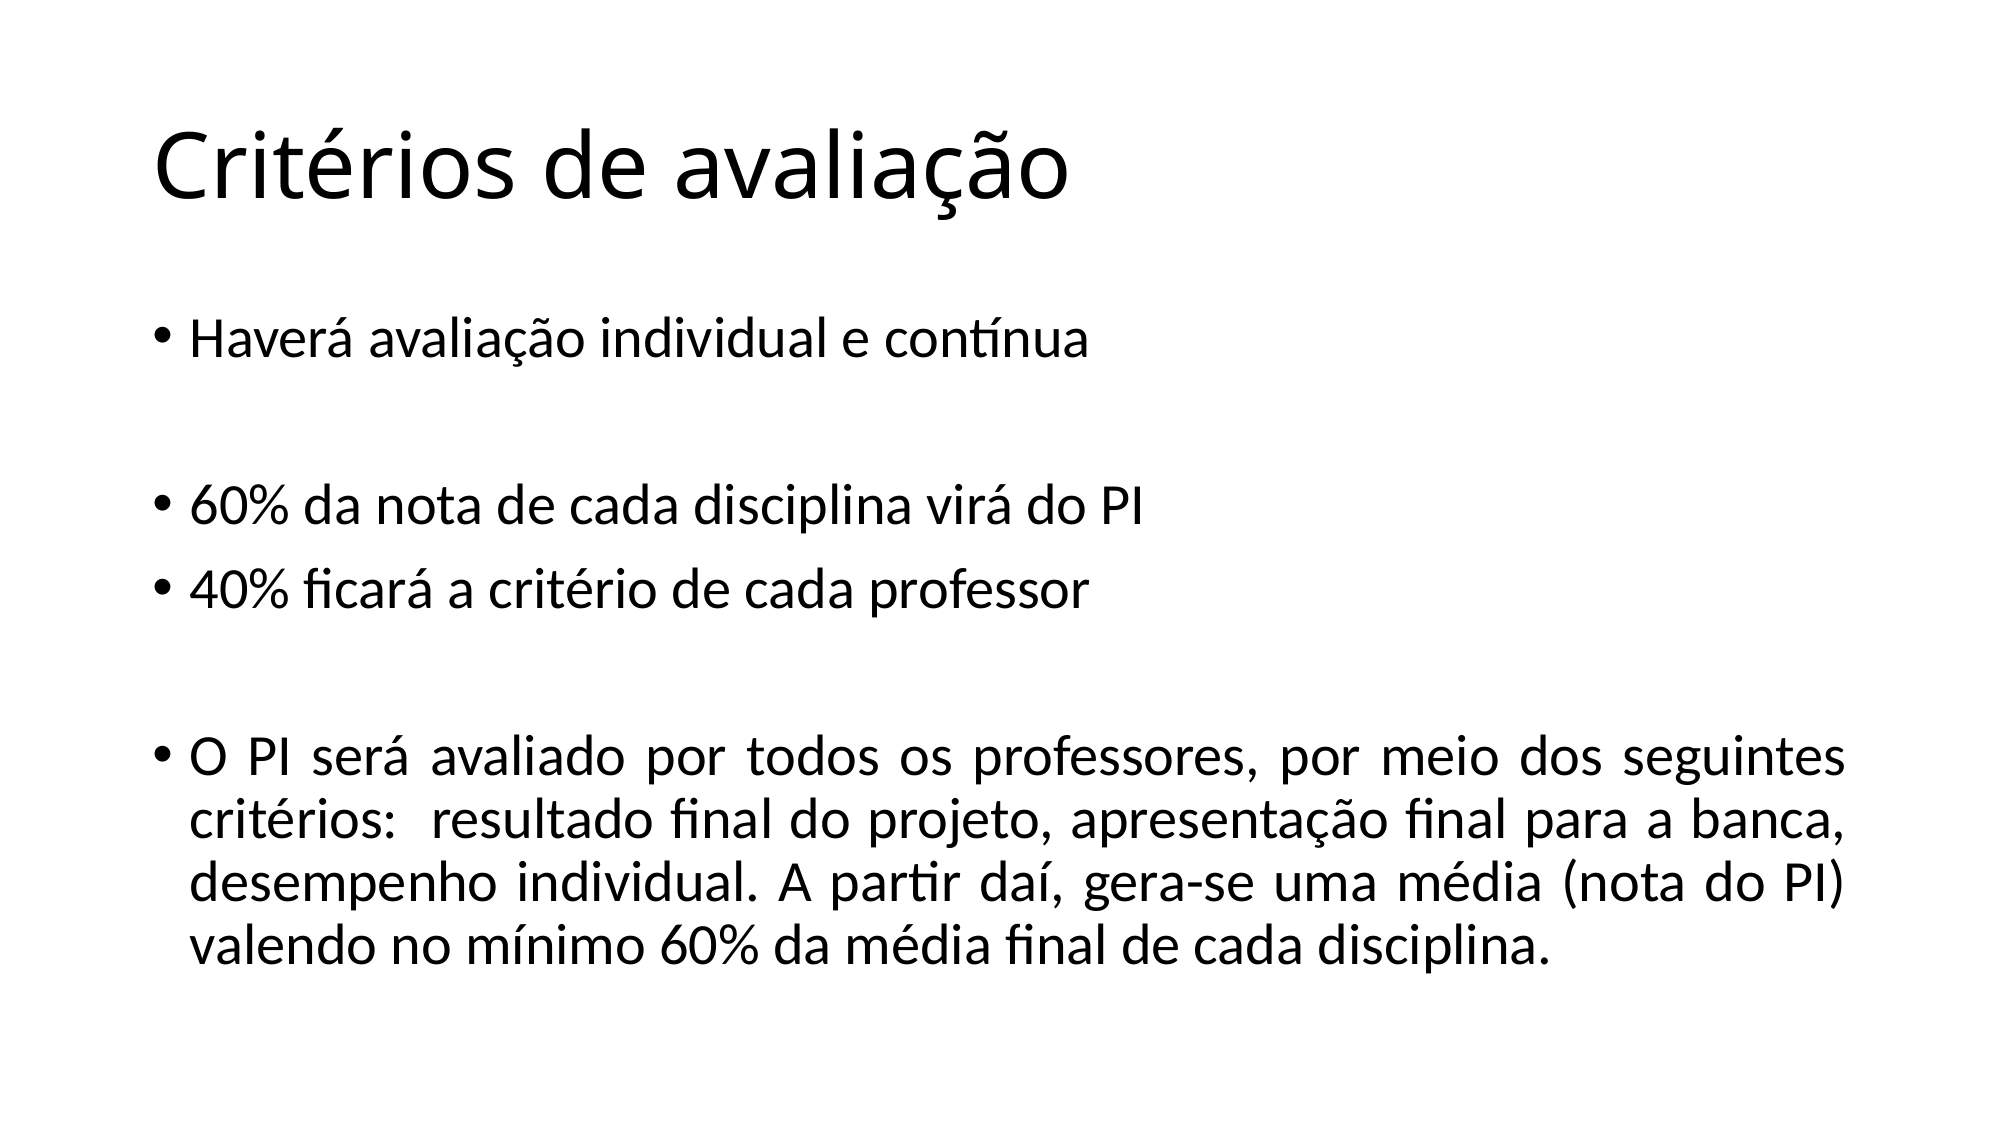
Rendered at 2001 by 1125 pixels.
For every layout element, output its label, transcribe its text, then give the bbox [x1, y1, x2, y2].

title Critérios de avaliação [137, 59, 1863, 278]
list Haverá avaliação individual e contínua 60% da nota de cada disciplina virá do PI 40% ficará a critério de cada professor O PI será avaliado por todos os professores, por meio dos seguintes critérios: resultado final do projeto, apresentação final para a banca, desempenho individual. A partir daí, gera-se uma média (nota do PI) valendo no mínimo 60% da média final de cada disciplina. [137, 299, 1863, 1014]
